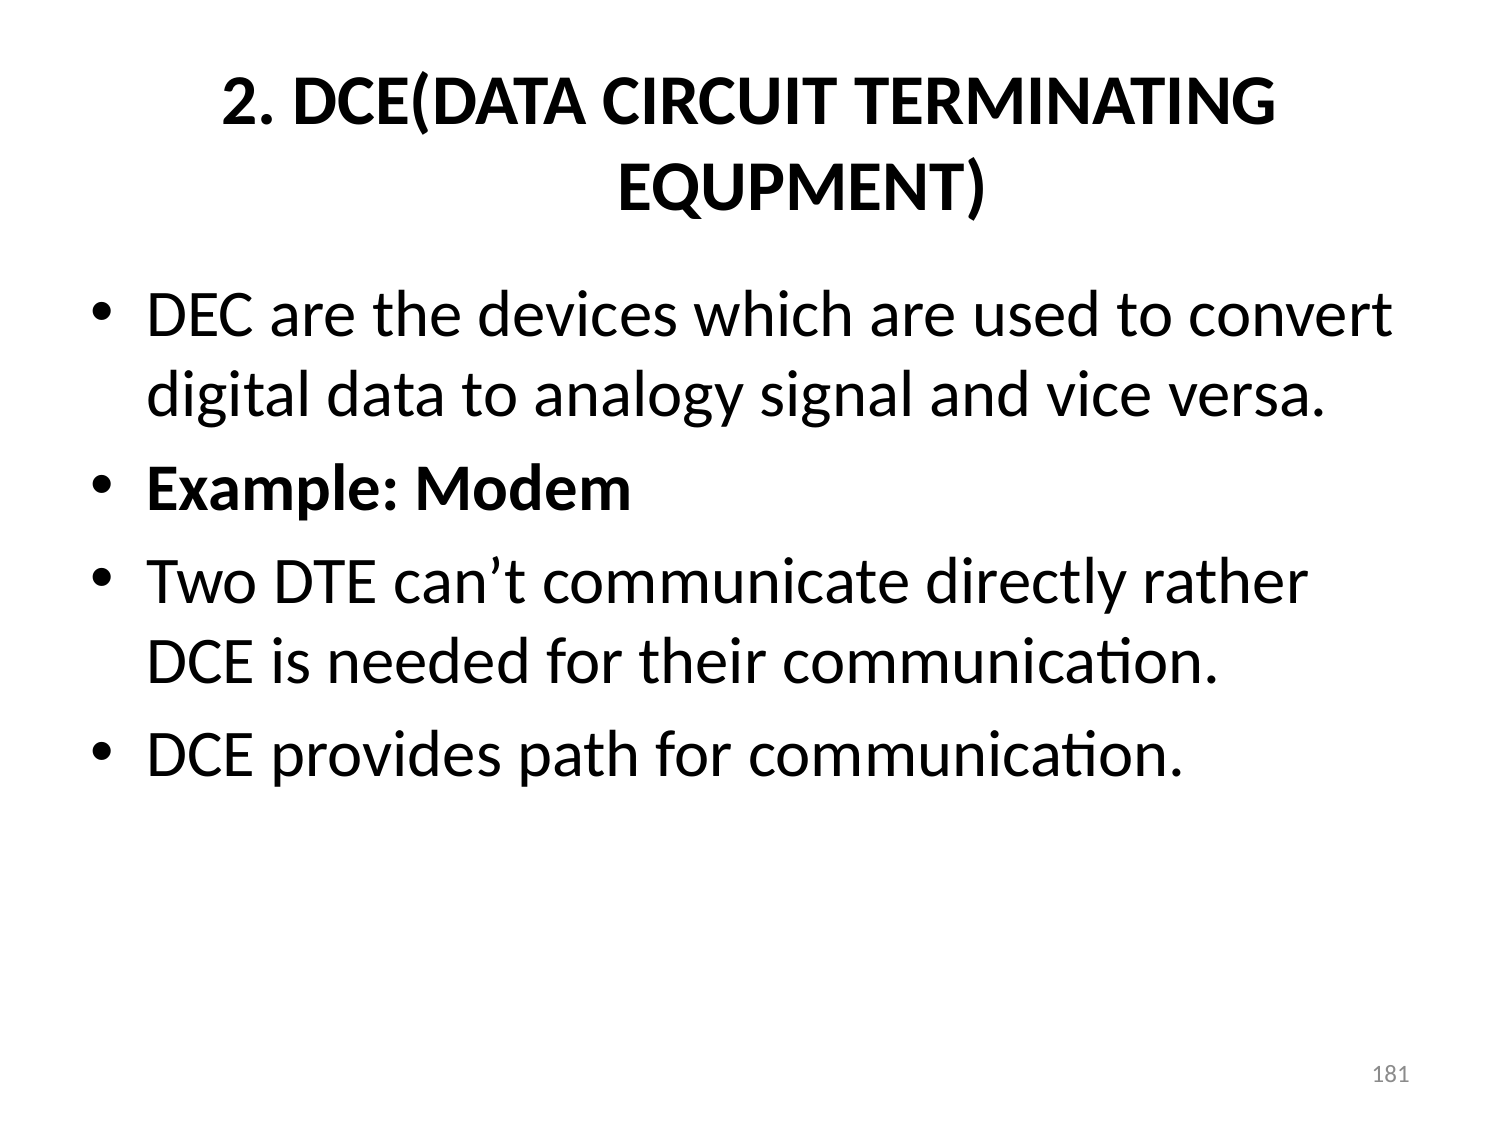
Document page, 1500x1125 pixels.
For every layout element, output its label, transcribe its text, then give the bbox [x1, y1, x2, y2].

list DEC are the devices which are used to convert digital data to analogy signal and vice versa. Example: Modem Two DTE can’t communicate directly rather DCE is needed for their communication. DCE provides path for communication. [75, 262, 1425, 1005]
slide_number 181 [1074, 1042, 1425, 1103]
title 2. DCE(DATA CIRCUIT TERMINATING EQUPMENT) [75, 45, 1425, 233]
